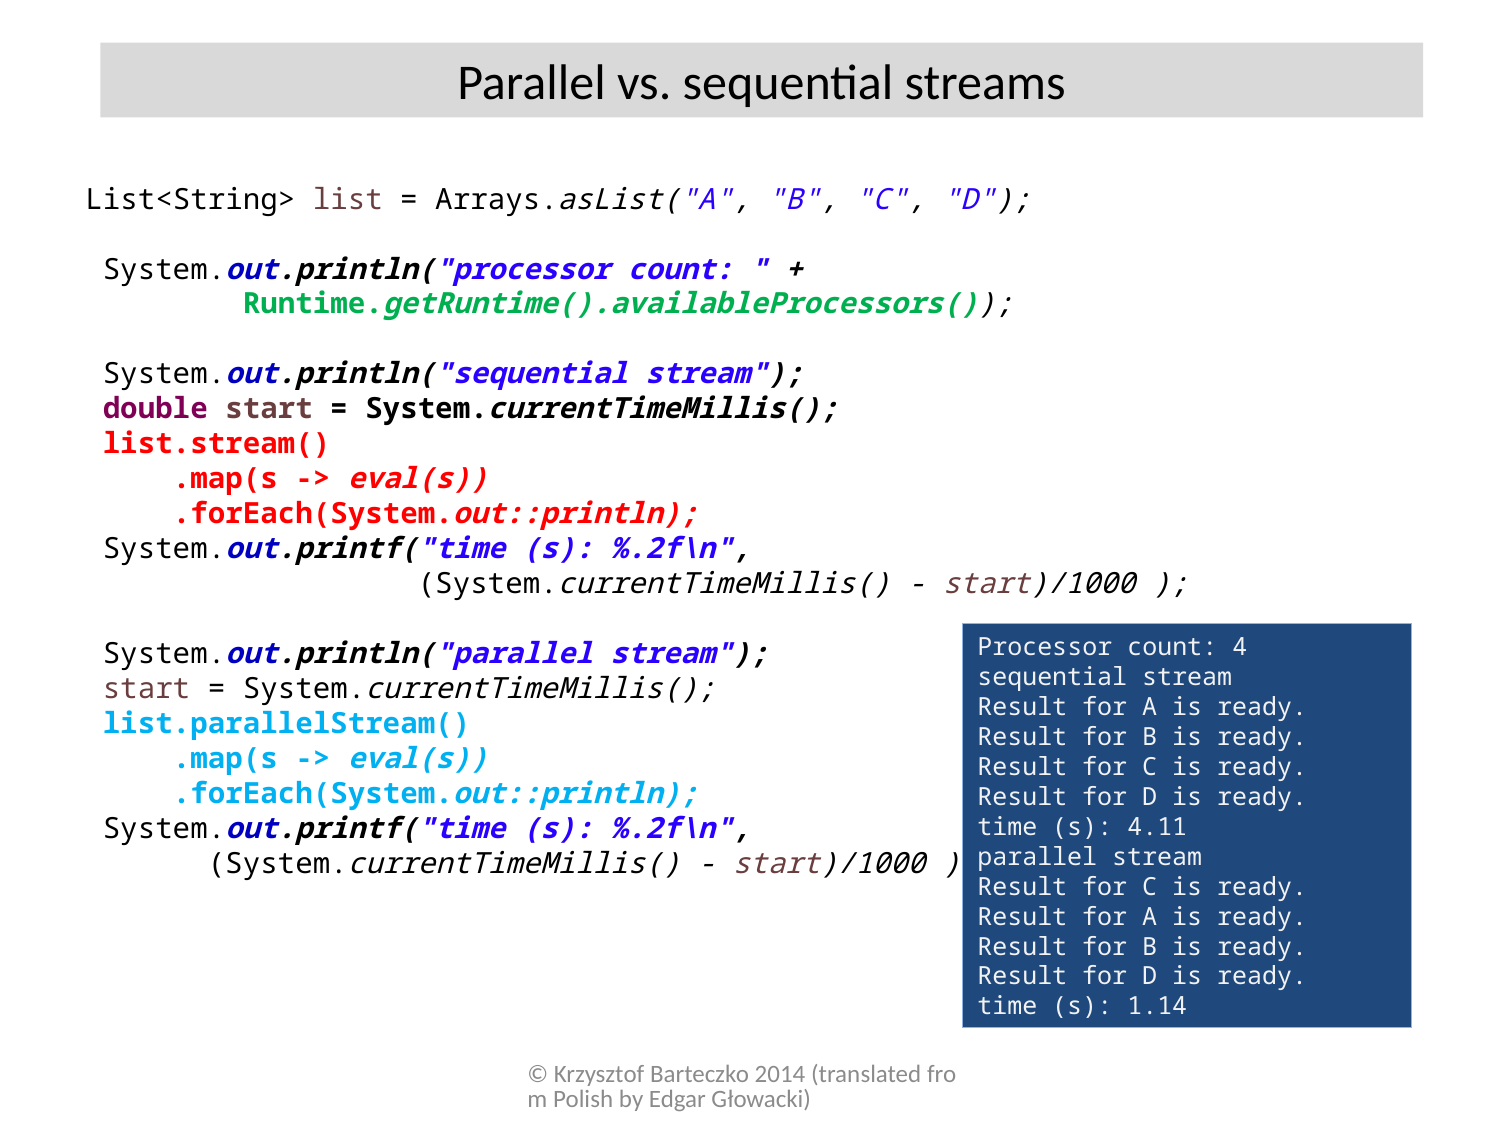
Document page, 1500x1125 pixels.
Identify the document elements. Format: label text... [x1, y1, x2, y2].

text_box List<String> list = Arrays.asList("A", "B", "C", "D"); System.out.println("processor count: " + Runtime.getRuntime().availableProcessors()); System.out.println("sequential stream"); double start = System.currentTimeMillis(); list.stream() .map(s -> eval(s)) .forEach(System.out::println); System.out.printf("time (s): %.2f\n", (System.currentTimeMillis() - start)/1000 ); System.out.println("parallel stream"); start = System.currentTimeMillis(); list.parallelStream() .map(s -> eval(s)) .forEach(System.out::println); System.out.printf("time (s): %.2f\n", (System.currentTimeMillis() - start)/1000 ); [53, 172, 1459, 887]
footer © Krzysztof Barteczko 2014 (translated from Polish by Edgar Głowacki) [512, 1042, 988, 1103]
text_box Processor count: 4 sequential stream Result for A is ready. Result for B is ready. Result for C is ready. Result for D is ready. time (s): 4.11 parallel stream Result for C is ready. Result for A is ready. Result for B is ready. Result for D is ready. time (s): 1.14 [962, 623, 1412, 1028]
text_box Parallel vs. sequential streams [100, 42, 1424, 118]
